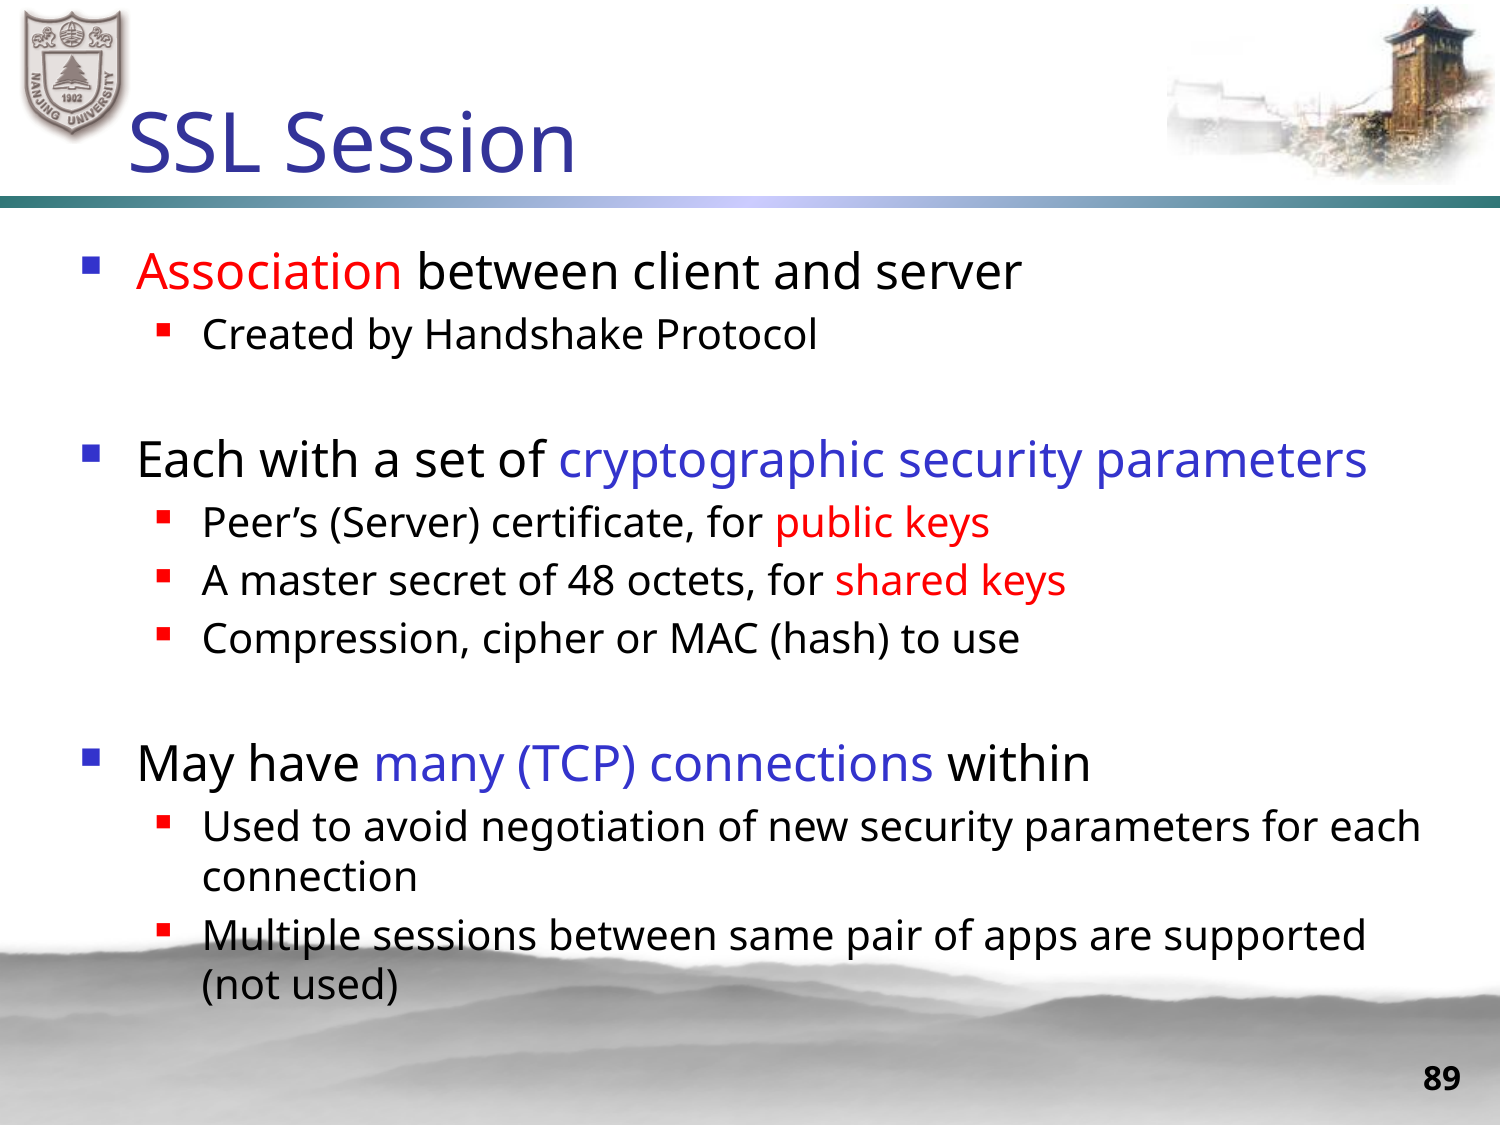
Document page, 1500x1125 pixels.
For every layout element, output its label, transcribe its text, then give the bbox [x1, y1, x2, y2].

picture [0, 0, 144, 144]
picture [0, 928, 1500, 1125]
picture [1167, 4, 1495, 54]
slide_number 89 [1163, 1034, 1477, 1111]
list Association between client and server Created by Handshake Protocol Each with a set of cryptographic security parameters Peer’s (Server) certificate, for public keys A master secret of 48 octets, for shared keys Compression, cipher or MAC (hash) to use May have many (TCP) connections within Used to avoid negotiation of new security parameters for each connection Multiple sessions between same pair of apps are supported (not used) [64, 231, 1471, 1036]
title SSL Session [111, 54, 1500, 197]
